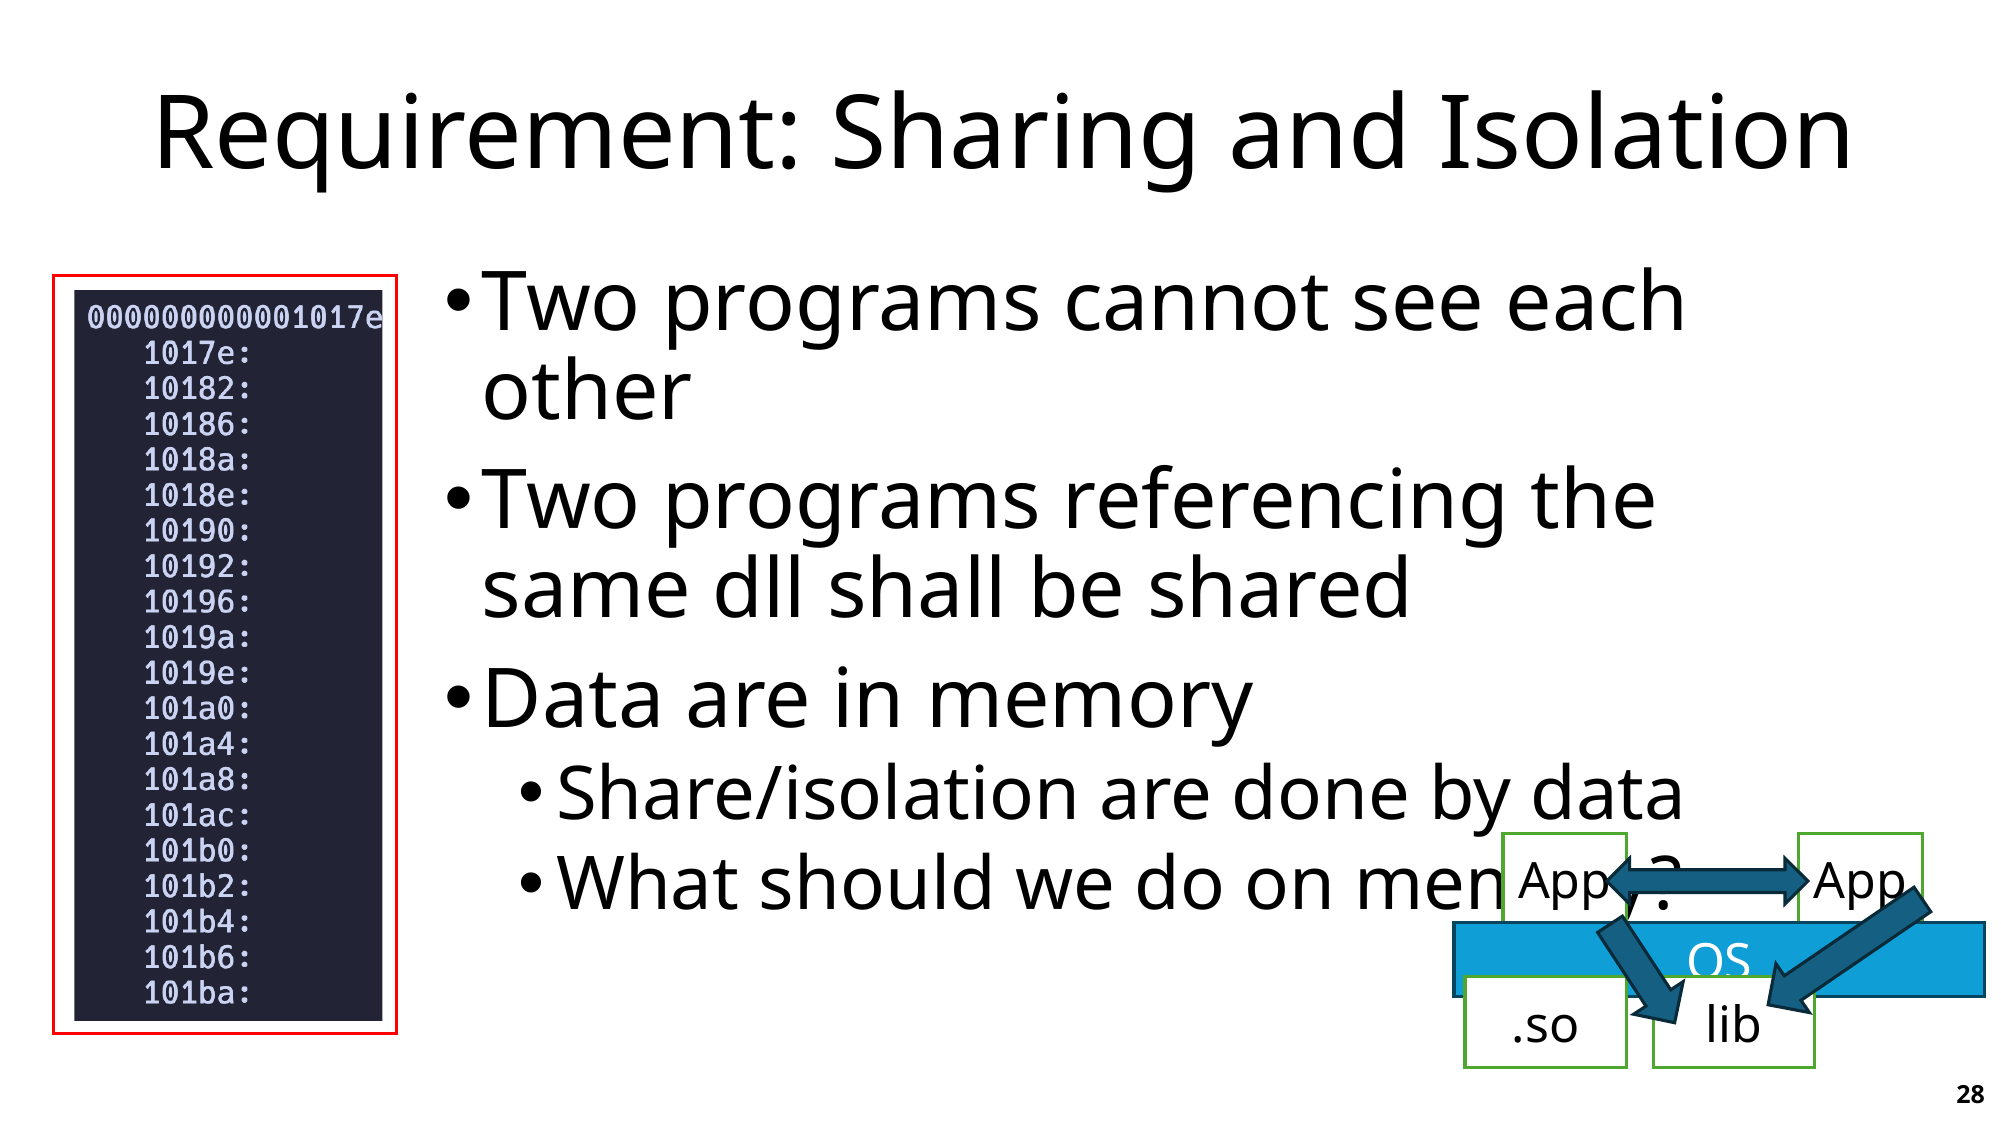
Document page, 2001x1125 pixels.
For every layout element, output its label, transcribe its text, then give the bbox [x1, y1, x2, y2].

text_box App [1797, 832, 1924, 921]
text_box OS [1816, 921, 1986, 998]
picture [73, 289, 384, 1022]
text_box App [1501, 832, 1628, 921]
title Requirement: Sharing and Isolation [135, 26, 2000, 245]
text_box OS [1452, 921, 1623, 998]
text_box OS [1628, 984, 1638, 998]
text_box lib [1652, 975, 1816, 1069]
slide_number 28 [1550, 1065, 2000, 1125]
text_box [52, 274, 398, 1035]
text_box .so [1463, 975, 1628, 1069]
text_box OS [1629, 921, 1860, 975]
text_box [1766, 885, 1933, 1015]
list Two programs cannot see each other Two programs referencing the same dll shall be shared Data are in memory Share/isolation are done by data What should we do on memory? [429, 251, 1885, 935]
text_box [1595, 914, 1686, 1025]
text_box [1604, 854, 1811, 908]
